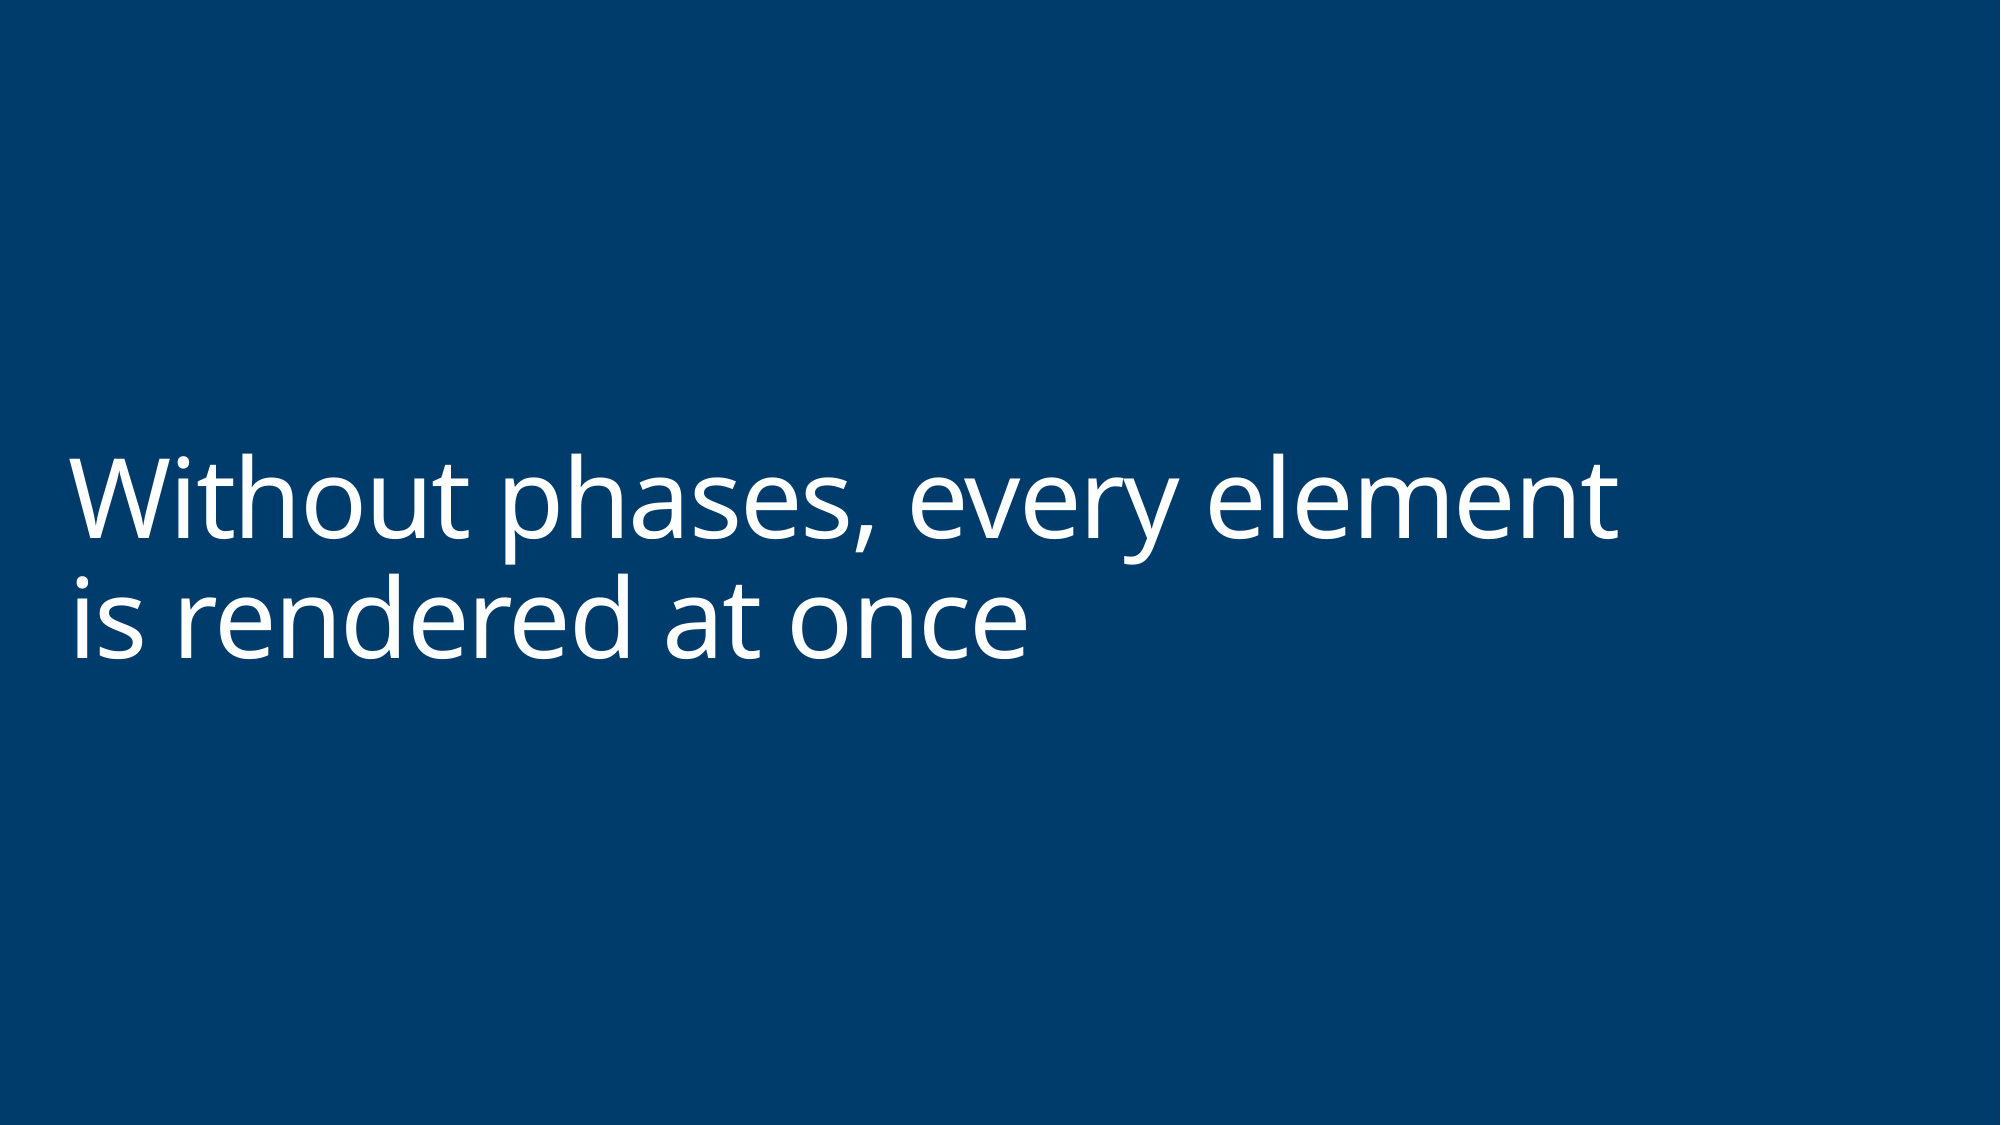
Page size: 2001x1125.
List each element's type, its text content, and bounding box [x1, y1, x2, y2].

title Without phases, every element is rendered at once [44, 423, 1954, 702]
